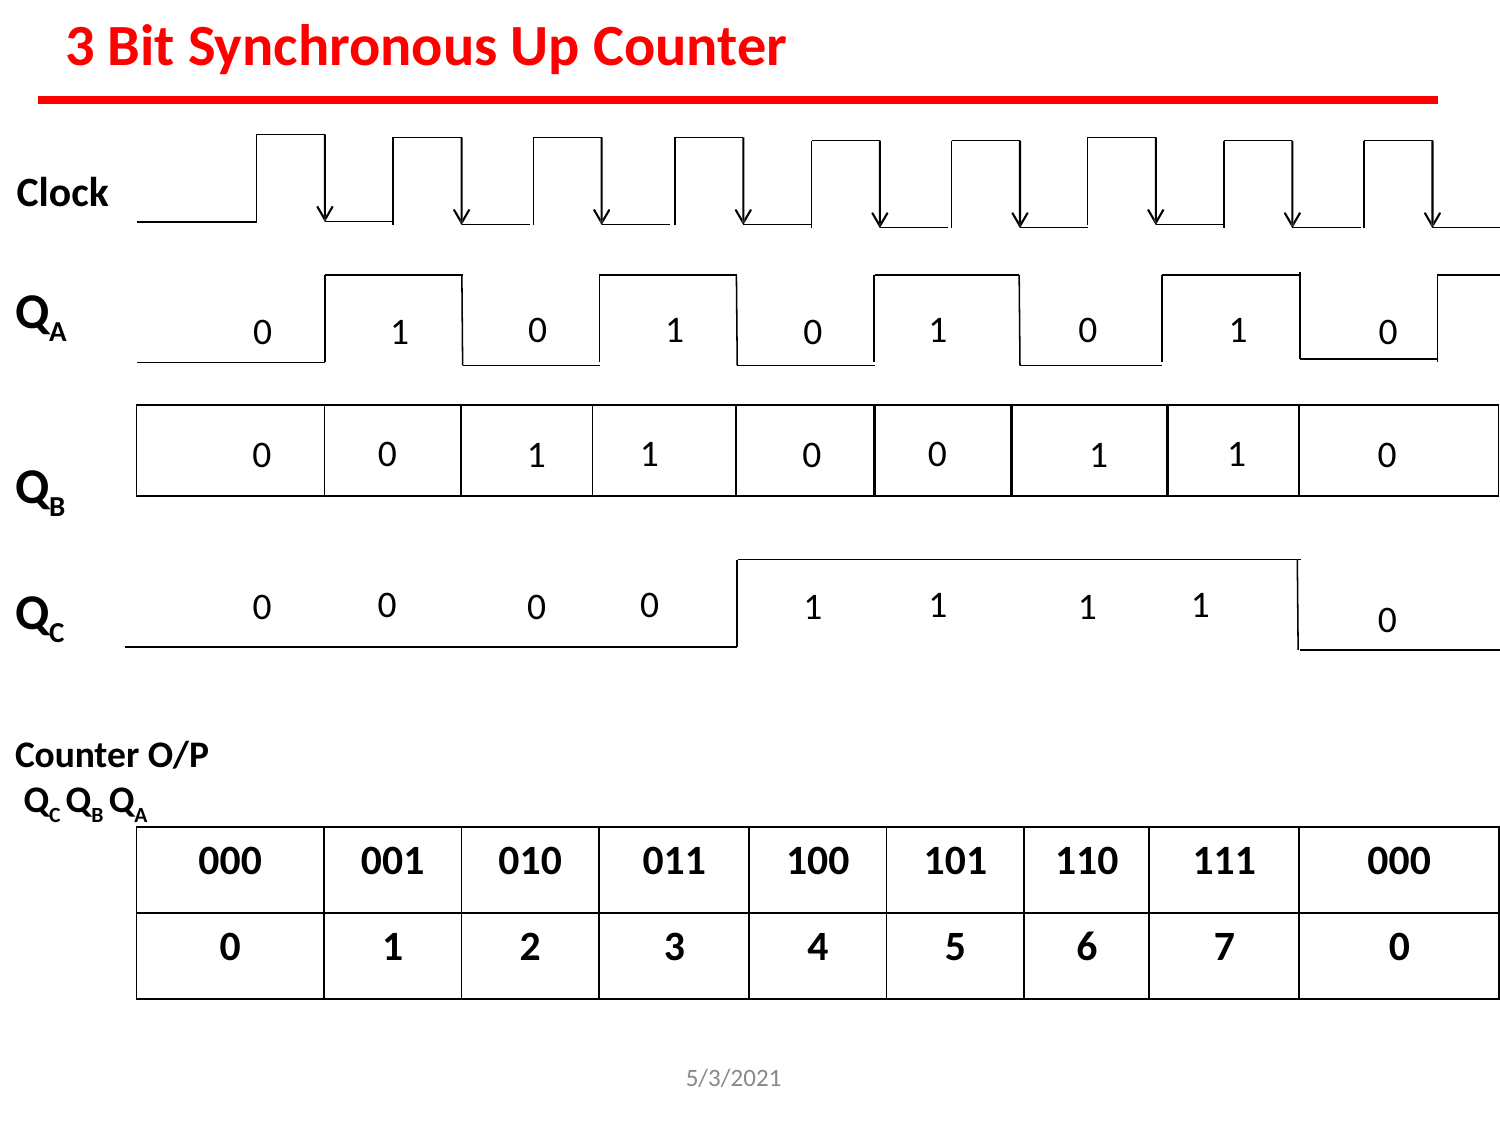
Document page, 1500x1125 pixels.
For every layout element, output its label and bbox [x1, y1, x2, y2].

table_header [876, 406, 1010, 495]
table_header [1300, 828, 1498, 912]
text_box [1364, 140, 1500, 229]
table_cell [1150, 914, 1298, 998]
slide_number [683, 1060, 817, 1125]
text_box [8, 728, 216, 827]
text_box [1076, 303, 1100, 351]
table_header [325, 406, 460, 495]
table_header [1150, 828, 1298, 912]
text_box [674, 137, 949, 229]
table_header [137, 406, 324, 495]
table_header [462, 828, 598, 912]
text_box [638, 578, 662, 626]
text_box [137, 274, 601, 366]
table_cell [462, 914, 598, 998]
table_cell [1025, 914, 1148, 998]
text_box [14, 162, 111, 215]
table_header [737, 406, 873, 495]
table_header [887, 828, 1023, 912]
text_box [1075, 580, 1099, 628]
table_header [325, 828, 461, 912]
table_header [462, 406, 592, 495]
title [394, 138, 460, 196]
text_box [663, 303, 687, 351]
text_box [251, 304, 275, 352]
text_box [1188, 578, 1212, 626]
text_box [137, 134, 530, 225]
table_cell [750, 914, 886, 998]
text_box [801, 580, 825, 628]
text_box [1226, 303, 1250, 351]
text_box [250, 580, 274, 628]
text_box [388, 304, 412, 352]
table_header [593, 406, 735, 495]
table_cell [1300, 914, 1498, 998]
title [257, 135, 323, 196]
text_box [1161, 271, 1500, 363]
title [62, 100, 793, 196]
text_box [525, 580, 549, 628]
table_header [1025, 828, 1148, 912]
table_header [750, 828, 886, 912]
table_header [137, 828, 323, 912]
text_box [801, 304, 825, 352]
text_box [926, 303, 950, 351]
text_box [951, 140, 1089, 229]
table_header [1013, 406, 1166, 495]
text_box [926, 578, 950, 626]
text_box [8, 451, 75, 523]
text_box [375, 578, 399, 626]
table_cell [325, 914, 461, 998]
title [675, 138, 742, 196]
text_box [125, 559, 1500, 650]
table_cell [137, 914, 323, 998]
title [62, 5, 793, 99]
text_box [599, 274, 875, 366]
text_box [1087, 137, 1361, 229]
title [534, 138, 600, 196]
text_box [8, 276, 77, 348]
text_box [1376, 304, 1400, 352]
table_cell [600, 914, 748, 998]
text_box [8, 577, 74, 648]
text_box [1375, 592, 1400, 640]
text_box [526, 303, 550, 351]
table_header [600, 828, 748, 912]
text_box [533, 137, 671, 225]
text_box [874, 274, 1163, 366]
table_header [1169, 406, 1298, 495]
table_cell [887, 914, 1023, 998]
table_header [1300, 406, 1498, 495]
